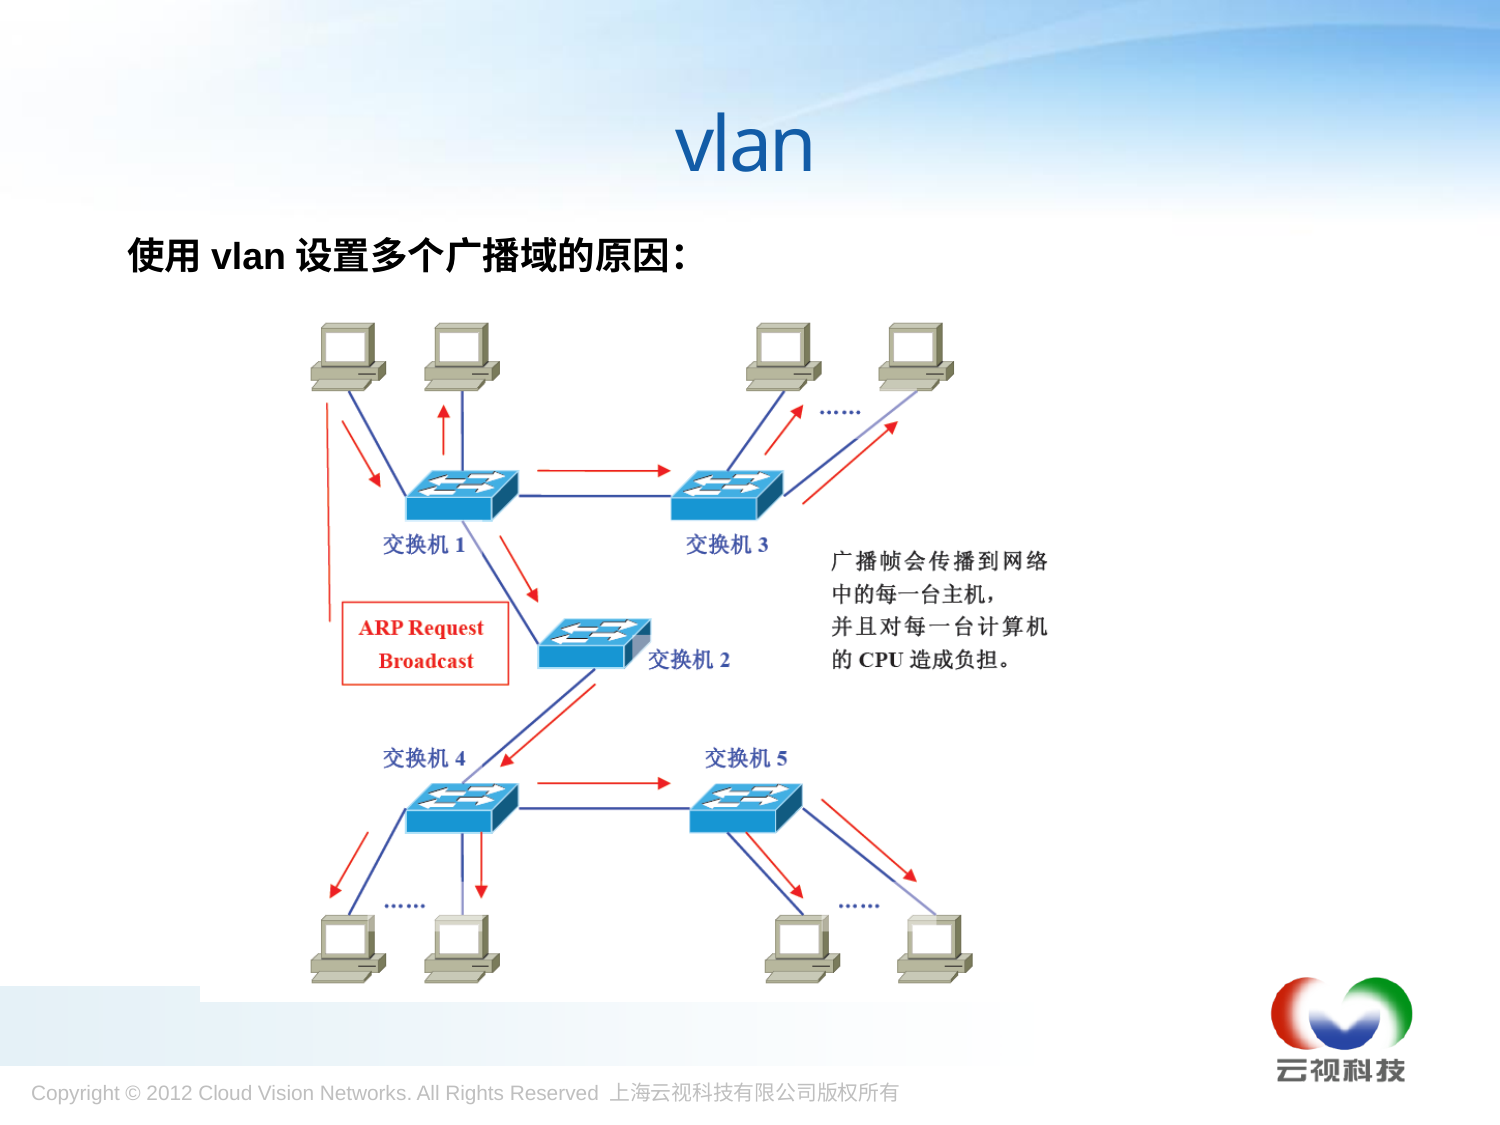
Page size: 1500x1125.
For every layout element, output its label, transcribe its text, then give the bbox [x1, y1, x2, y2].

picture [0, 0, 1500, 1125]
text_box 使用vlan设置多个广播域的原因： [112, 224, 750, 285]
title vlan [59, 104, 1435, 188]
